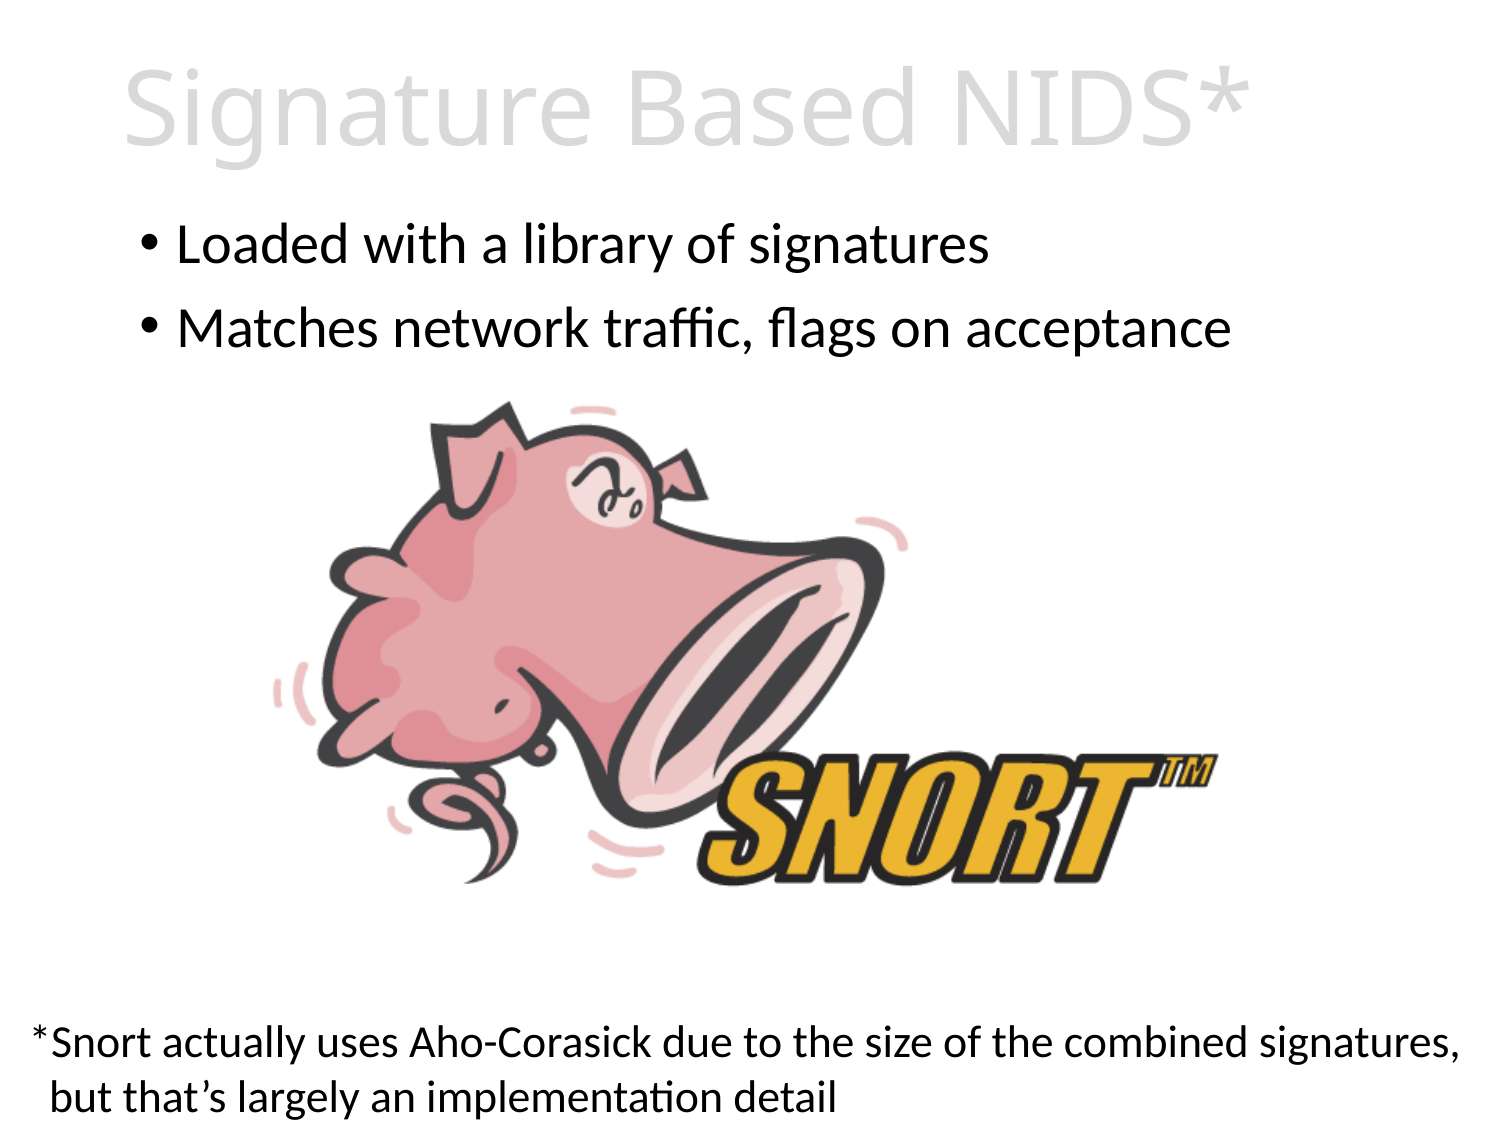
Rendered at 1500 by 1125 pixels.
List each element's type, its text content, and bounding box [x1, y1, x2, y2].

text_box *Snort actually uses Aho-Corasick due to the size of the combined signatures, but that’s largely an implementation detail [13, 1004, 1478, 1125]
picture [253, 366, 1247, 920]
title Signature Based NIDS* [0, 3, 1294, 221]
list Loaded with a library of signatures Matches network traffic, flags on acceptance [124, 205, 1397, 1004]
